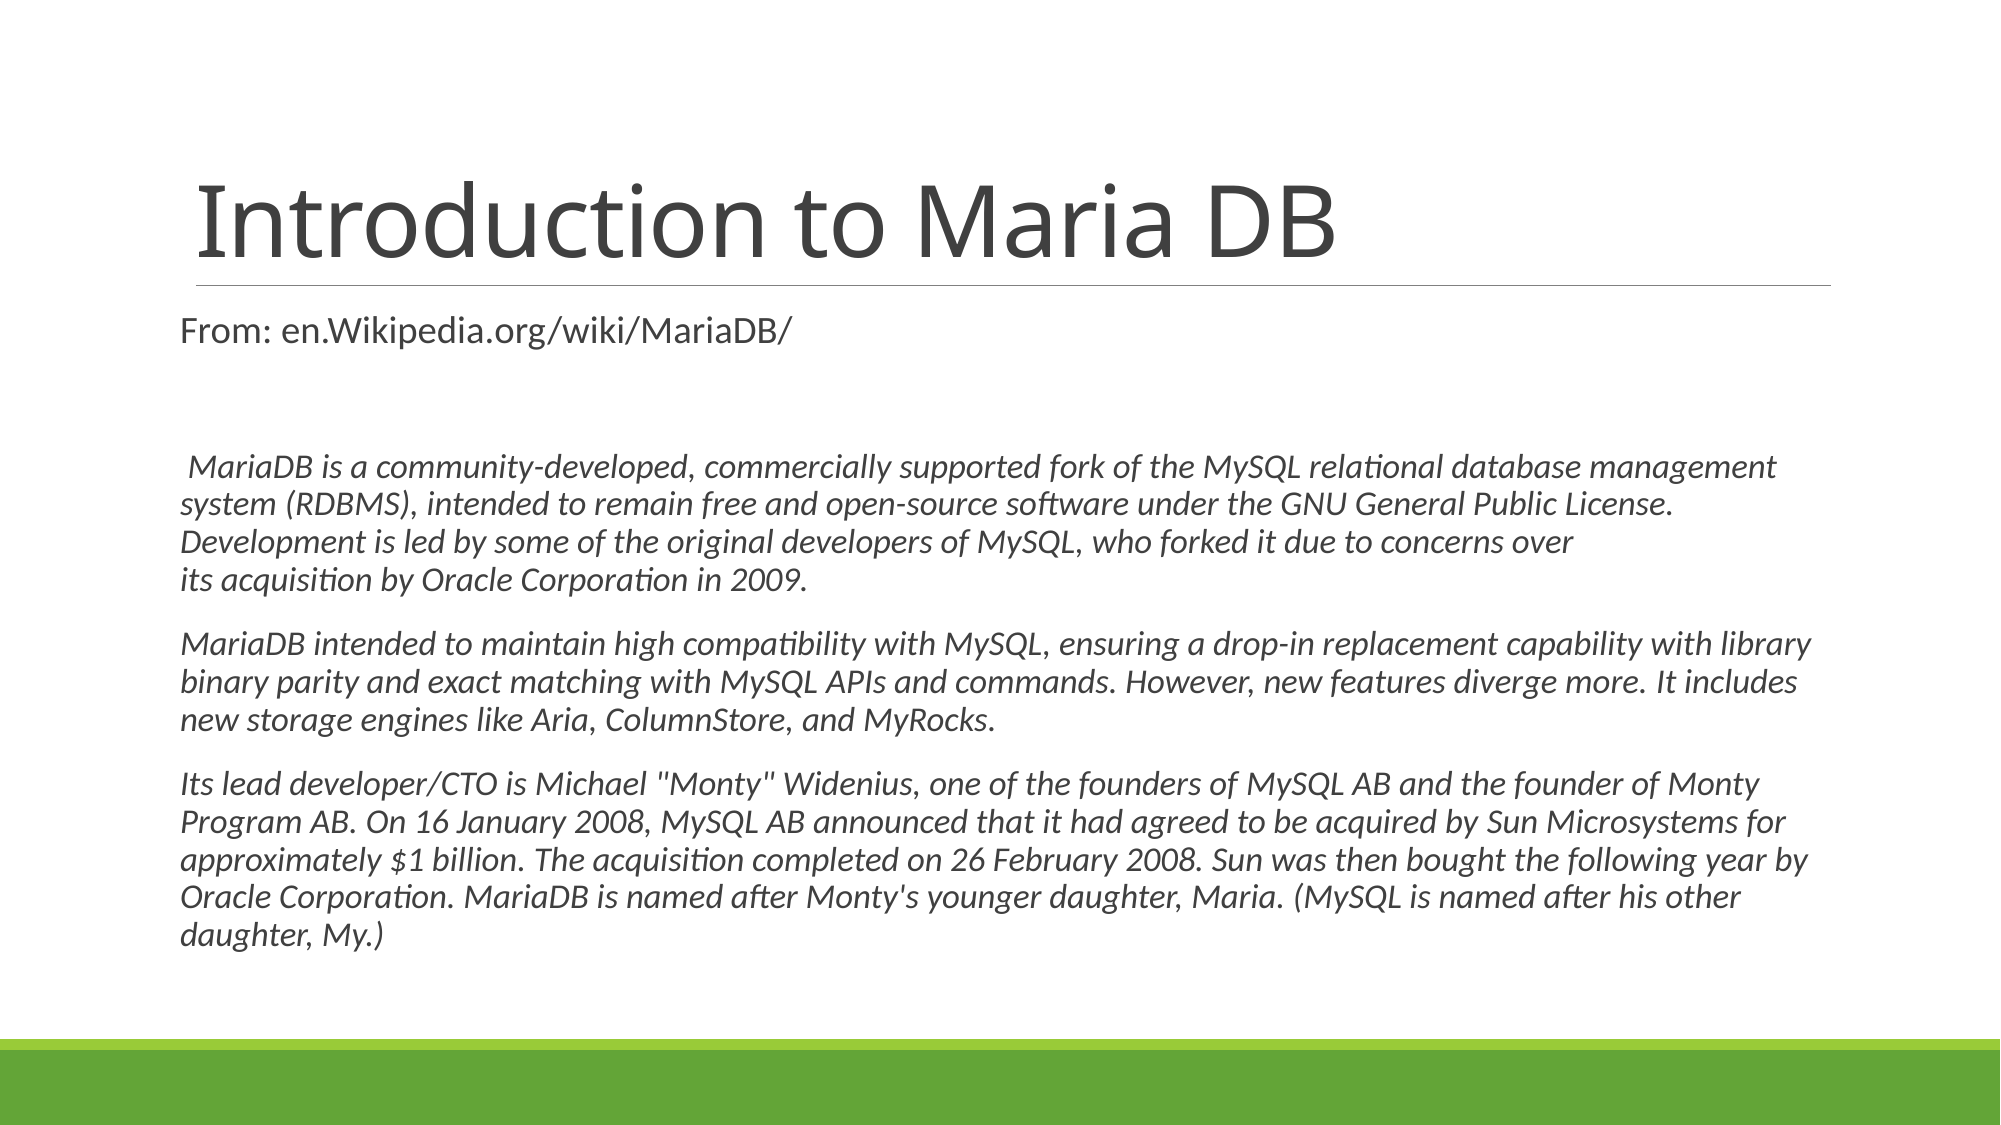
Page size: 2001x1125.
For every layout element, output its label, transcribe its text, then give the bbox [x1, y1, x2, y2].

list From: en.Wikipedia.org/wiki/MariaDB/ MariaDB is a community-developed, commercially supported fork of the MySQL relational database management system (RDBMS), intended to remain free and open-source software under the GNU General Public License. Development is led by some of the original developers of MySQL, who forked it due to concerns over its acquisition by Oracle Corporation in 2009. MariaDB intended to maintain high compatibility with MySQL, ensuring a drop-in replacement capability with library binary parity and exact matching with MySQL APIs and commands. However, new features diverge more. It includes new storage engines like Aria, ColumnStore, and MyRocks. Its lead developer/CTO is Michael "Monty" Widenius, one of the founders of MySQL AB and the founder of Monty Program AB. On 16 January 2008, MySQL AB announced that it had agreed to be acquired by Sun Microsystems for approximately $1 billion. The acquisition completed on 26 February 2008. Sun was then bought the following year by Oracle Corporation. MariaDB is named after Monty's younger daughter, Maria. (MySQL is named after his other daughter, My.) [180, 302, 1830, 963]
title Introduction to Maria DB [180, 47, 1830, 285]
